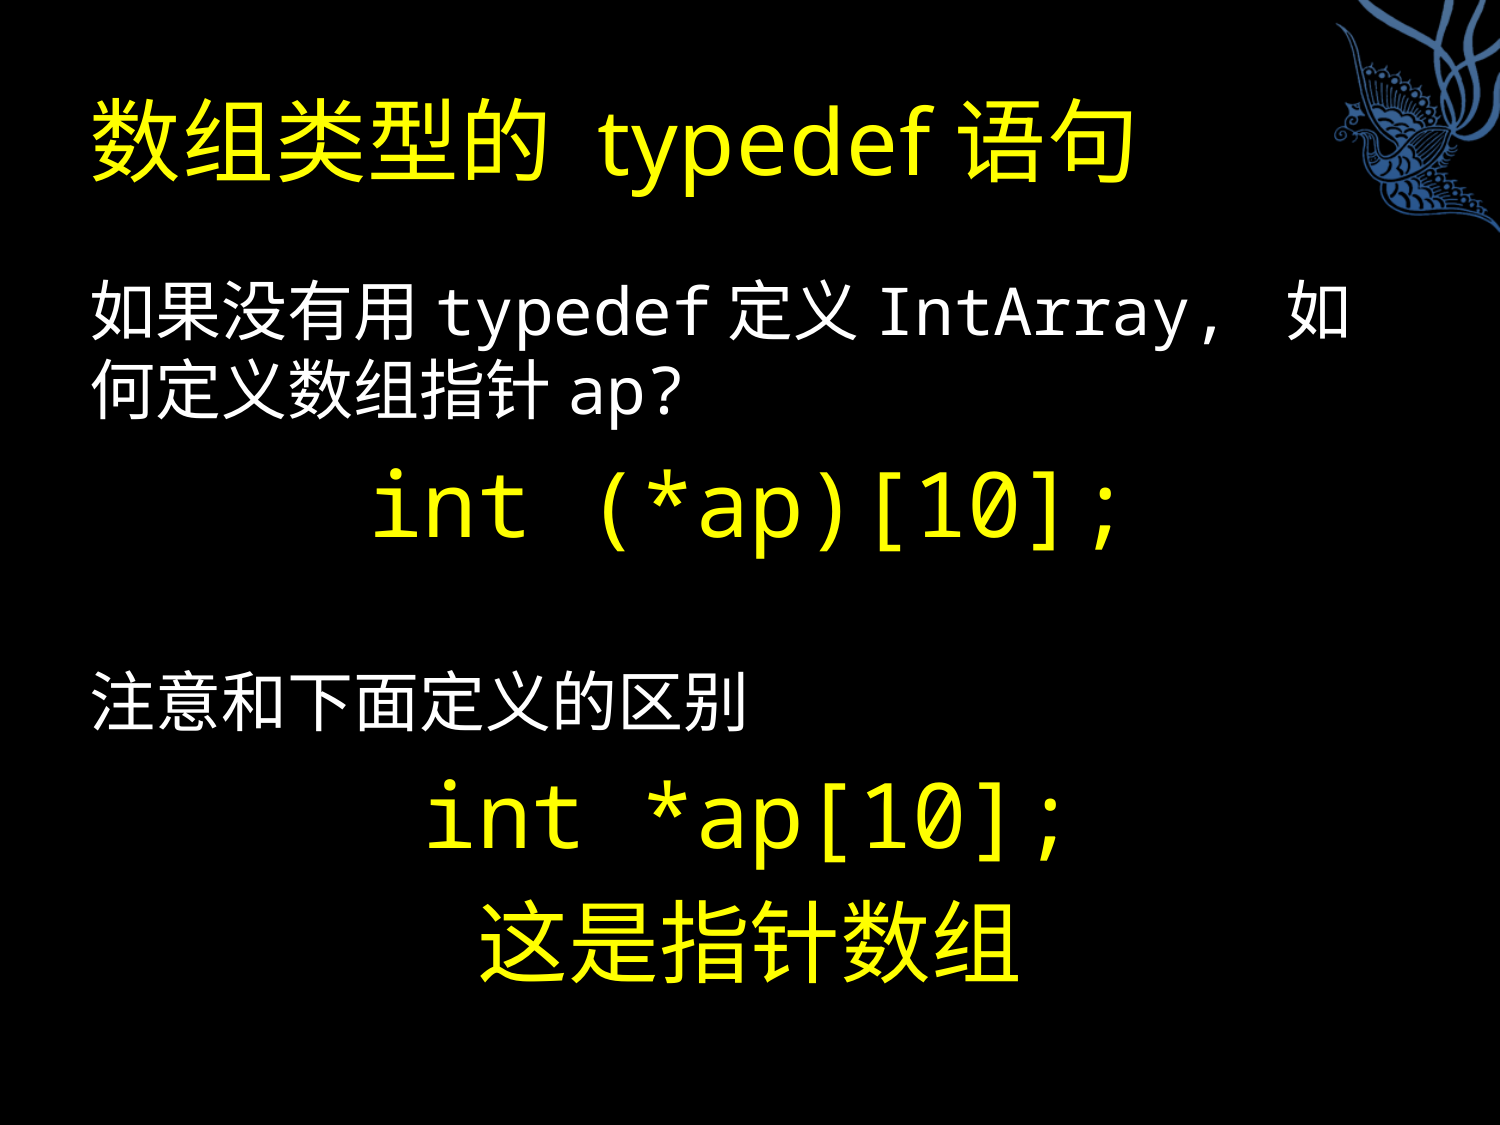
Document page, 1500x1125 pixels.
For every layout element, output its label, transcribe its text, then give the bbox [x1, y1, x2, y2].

title 数组类型的 typedef语句 [75, 45, 1351, 233]
list 如果没有用typedef定义IntArray, 如何定义数组指针ap? int (*ap)[10]; 注意和下面定义的区别 int *ap[10]; 这是指针数组 [75, 262, 1425, 1005]
